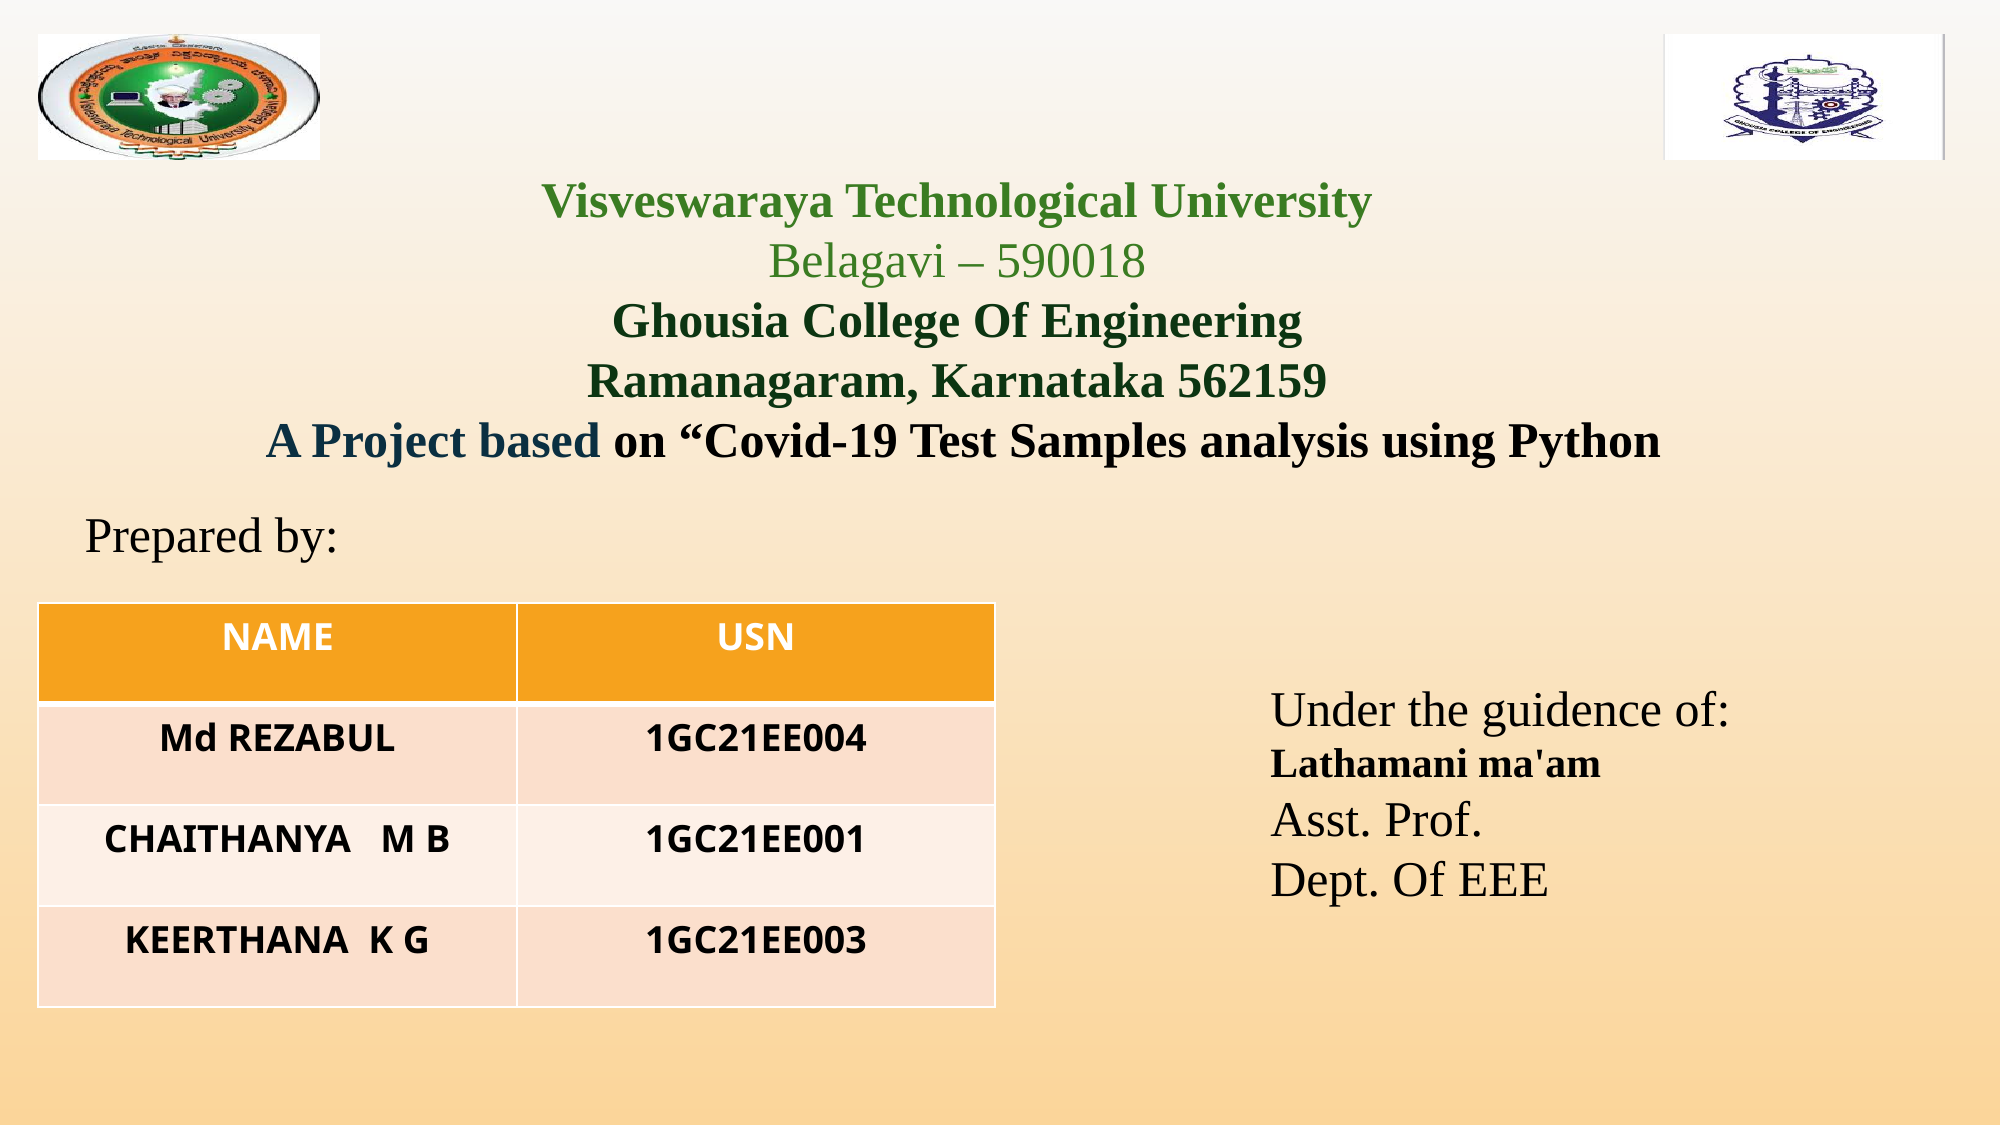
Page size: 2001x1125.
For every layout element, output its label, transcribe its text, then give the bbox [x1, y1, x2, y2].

table_header NAME [39, 604, 516, 701]
table_cell CHAITHANYA M B [39, 806, 516, 905]
table_cell 1GC21EE004 [518, 707, 994, 804]
text_box Under the guidence of: Lathamani ma'am Asst. Prof. Dept. Of EEE [1255, 668, 1880, 942]
text_box Visveswaraya Technological University Belagavi – 590018 Ghousia College Of Engineering Ramanagaram, Karnataka 562159 A Project based on “Covid-19 Test Samples analysis using Python [162, 159, 1765, 520]
picture [1663, 34, 1945, 160]
picture [38, 34, 320, 160]
table_cell 1GC21EE001 [518, 806, 994, 905]
table_cell 1GC21EE003 [518, 907, 994, 1006]
table_cell KEERTHANA K G [39, 907, 516, 1006]
table_header USN [518, 604, 994, 701]
table_cell Md REZABUL [39, 707, 516, 804]
text_box Prepared by: [69, 495, 737, 563]
